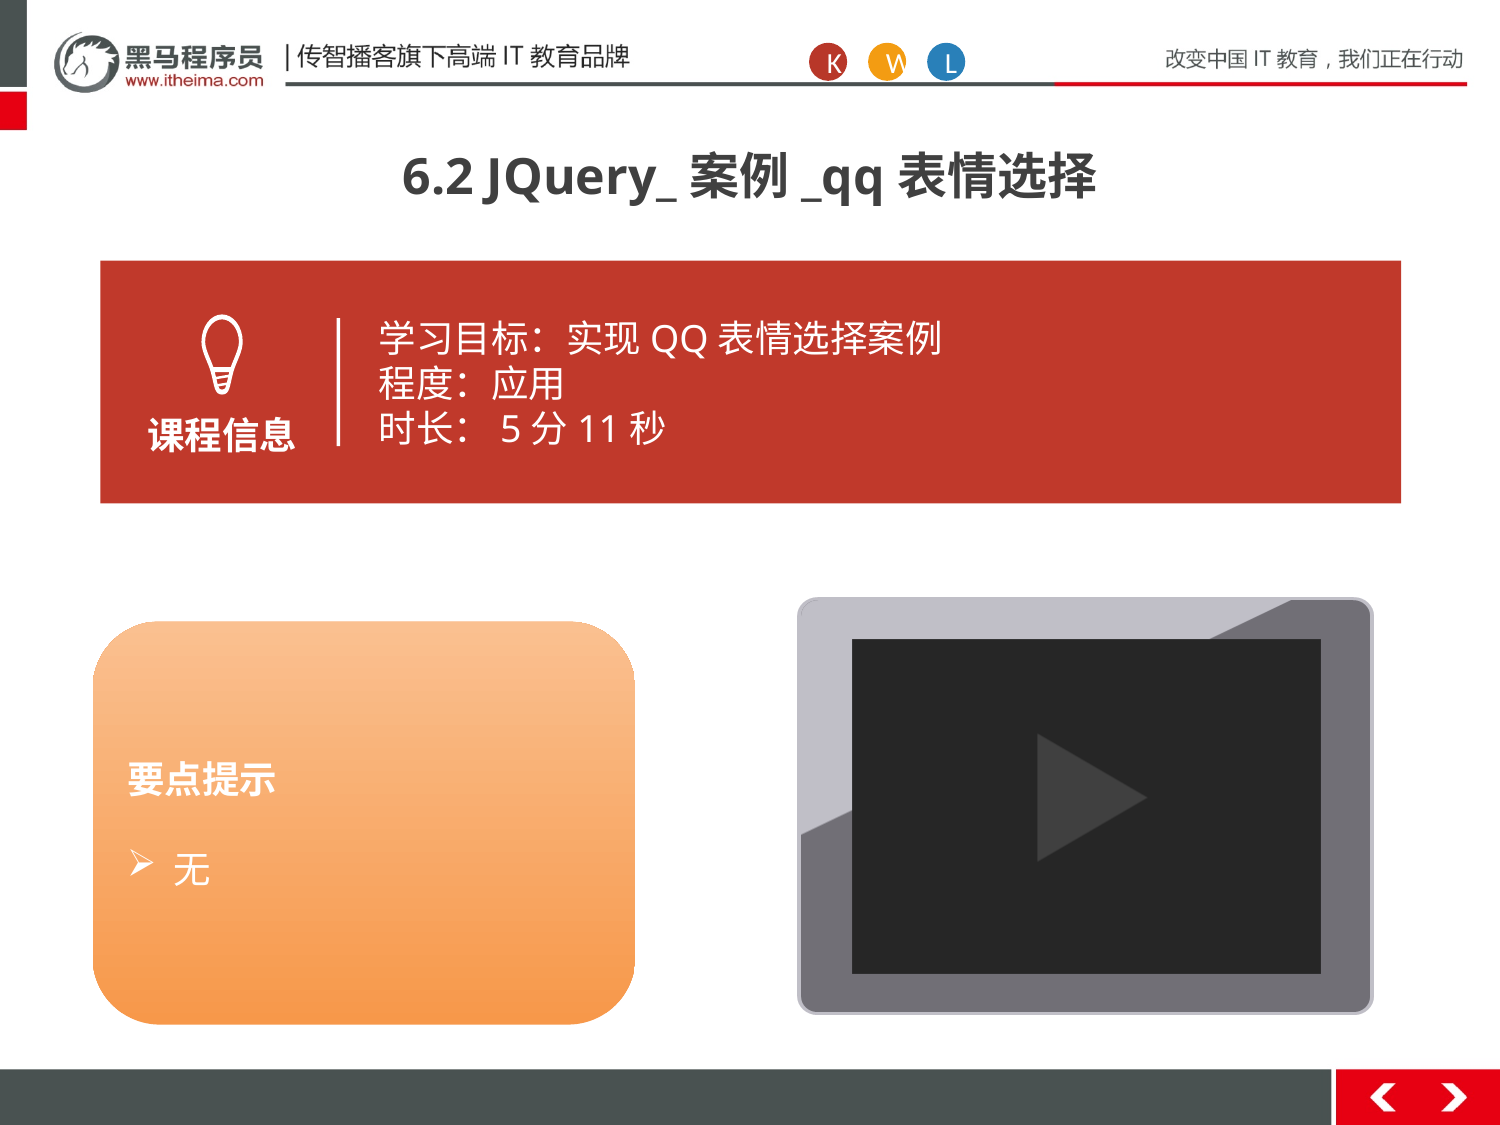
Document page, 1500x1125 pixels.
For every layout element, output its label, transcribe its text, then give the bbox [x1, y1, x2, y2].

text_box W [866, 40, 909, 83]
text_box [335, 316, 342, 448]
picture [0, 209, 1500, 1125]
text_box [98, 258, 1403, 505]
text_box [130, 314, 314, 466]
text_box K [806, 40, 850, 83]
text_box L [925, 40, 968, 83]
text_box 要点提示 无 [92, 621, 636, 1025]
text_box 6.2 JQuery_案例_qq表情选择 [0, 137, 1500, 209]
picture [0, 0, 1500, 137]
text_box 学习目标：实现QQ表情选择案例 程度：应用 时长：5分11秒 [364, 307, 1258, 458]
